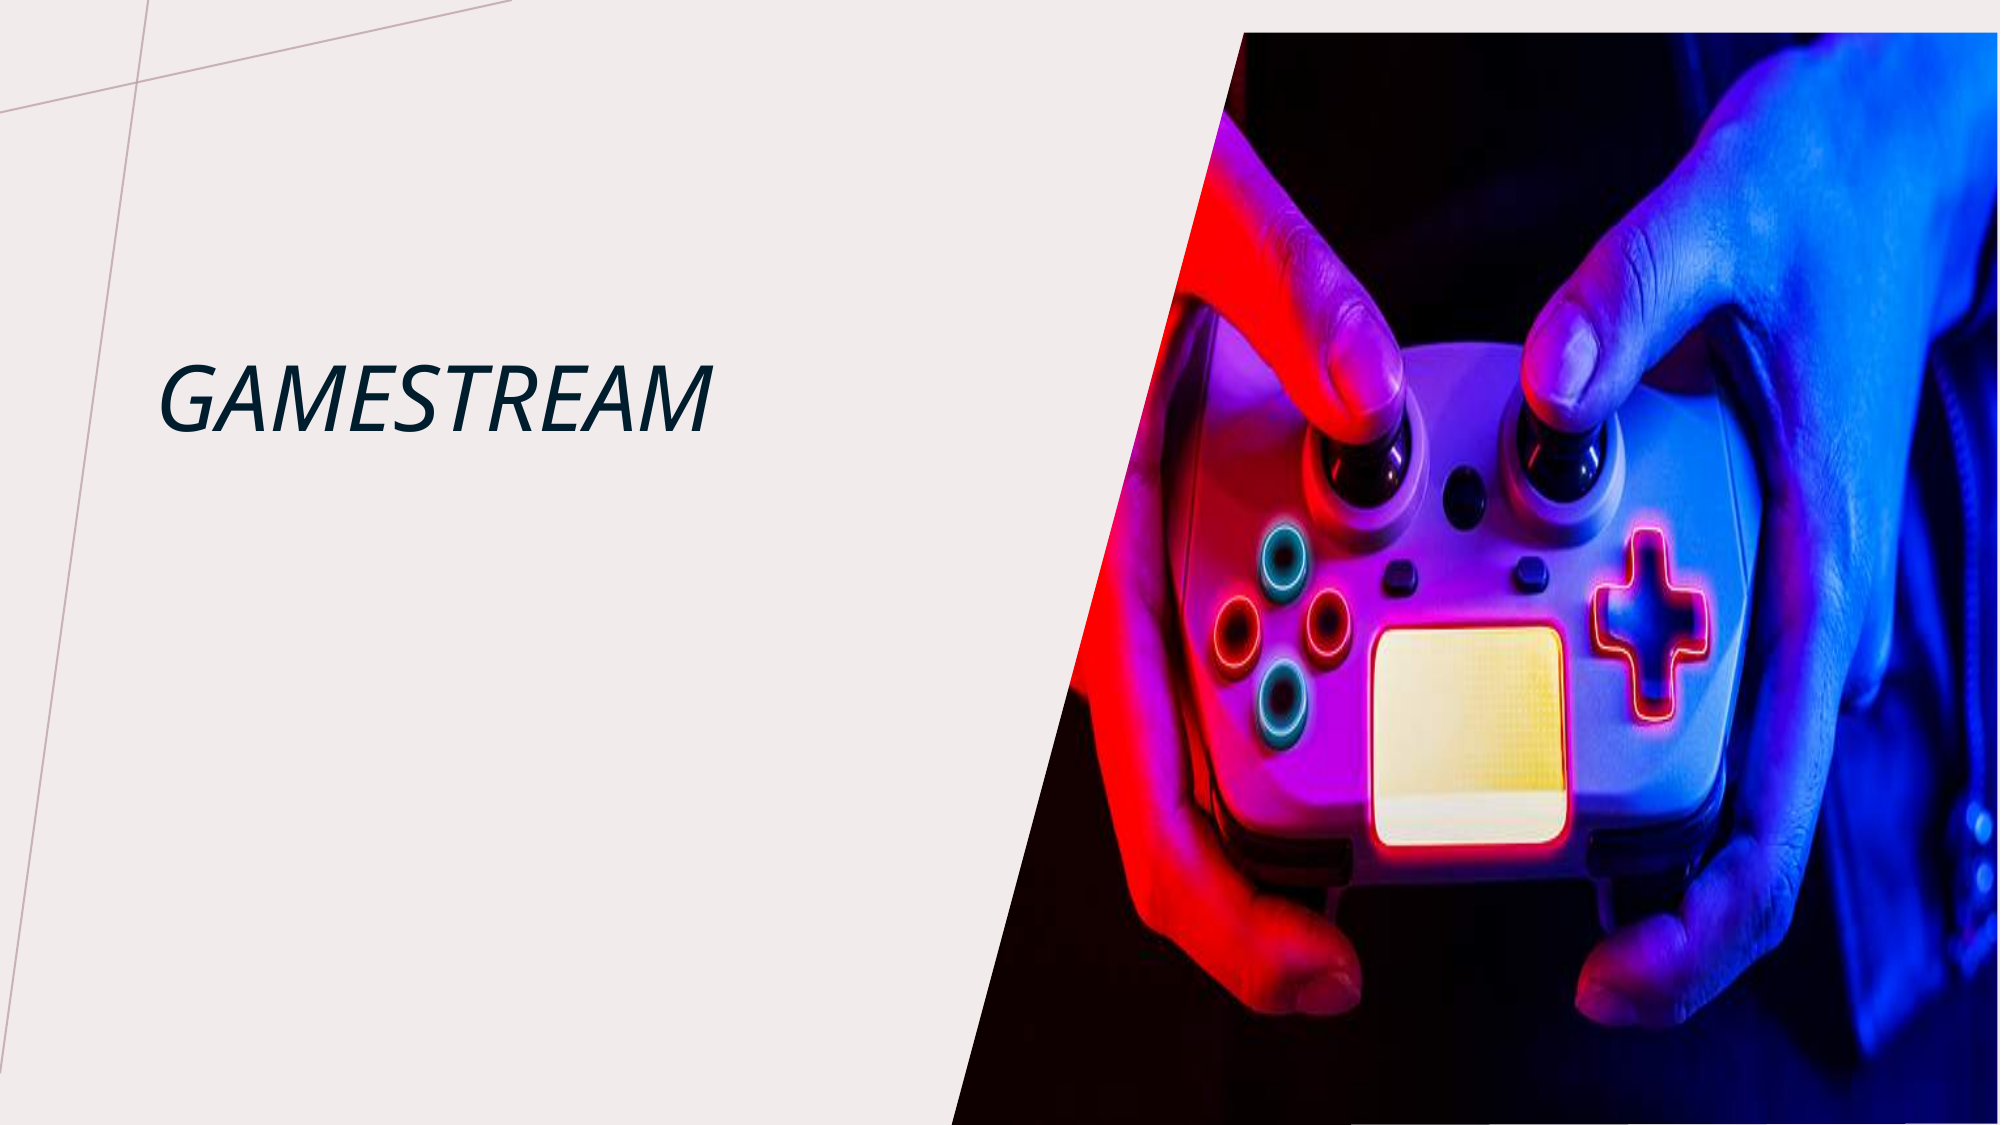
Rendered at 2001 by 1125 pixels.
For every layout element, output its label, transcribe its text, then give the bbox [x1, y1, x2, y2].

title Gamestream [140, 79, 950, 459]
picture [950, 32, 1998, 1125]
